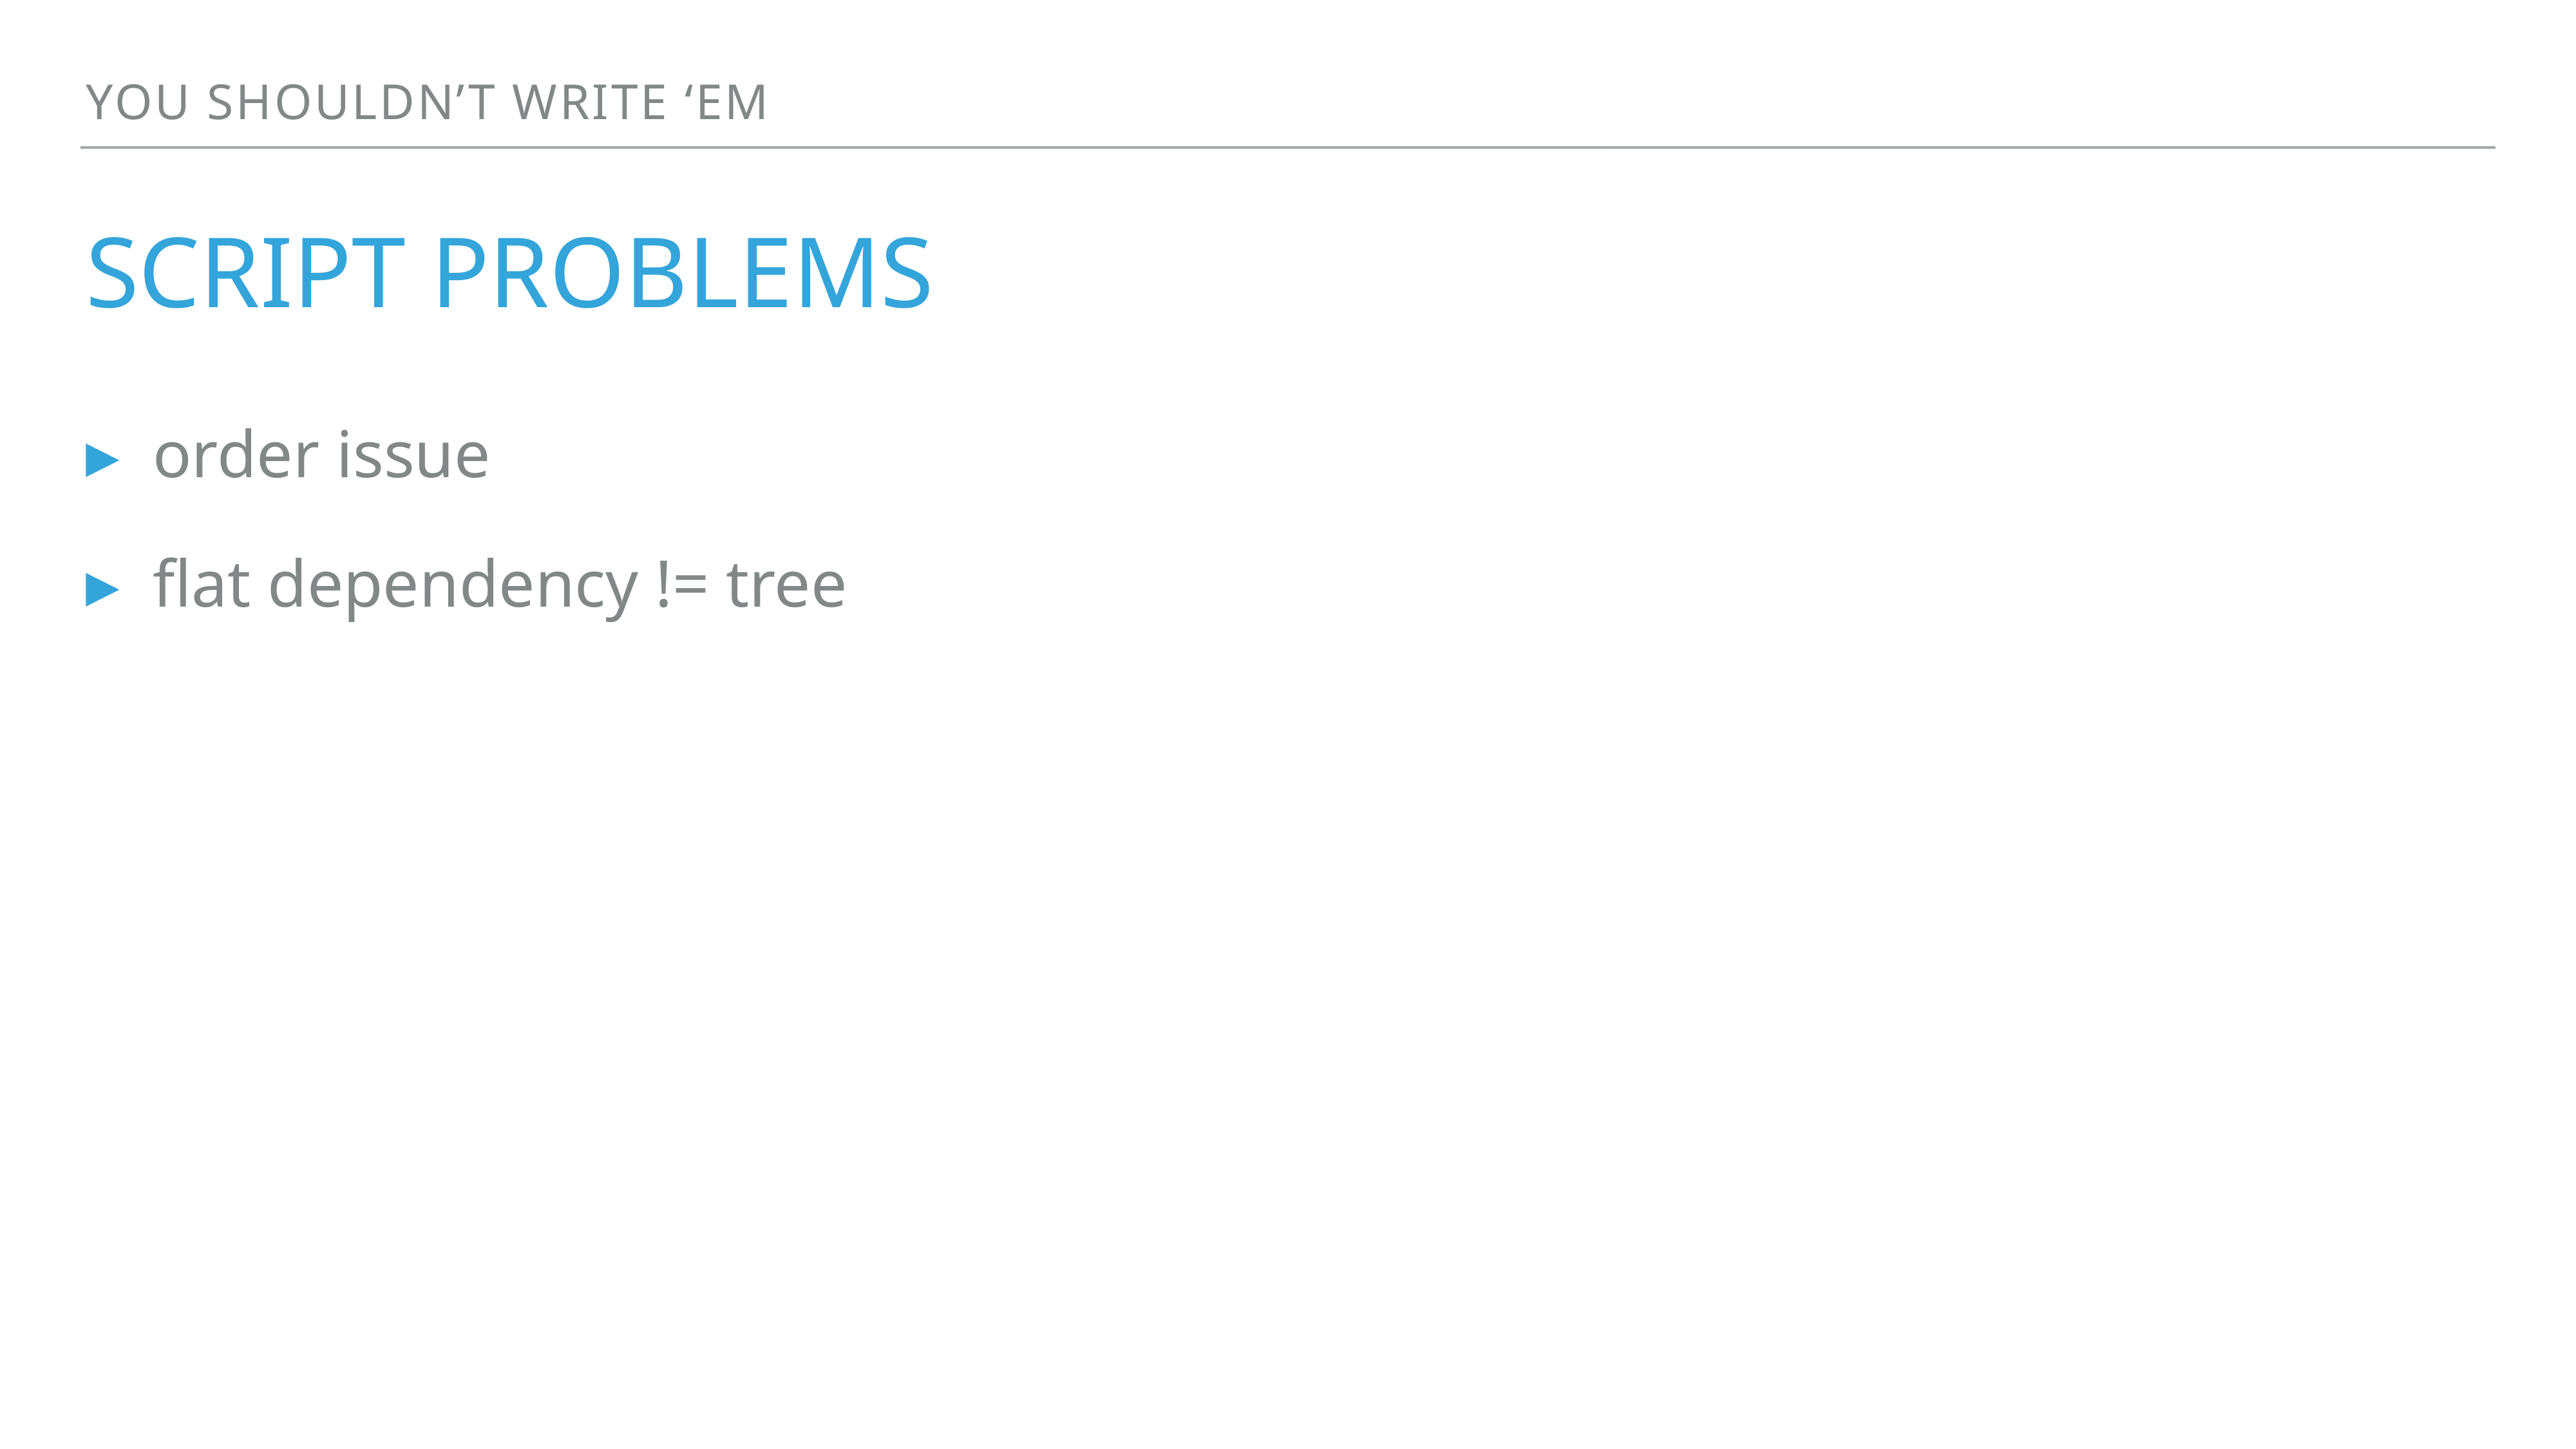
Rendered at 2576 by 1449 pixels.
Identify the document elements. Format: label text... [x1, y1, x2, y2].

list order issue flat dependency != tree [80, 407, 2496, 1316]
title Script Problems [80, 227, 2496, 336]
list You shouldn’t write ‘em [80, 66, 2295, 135]
